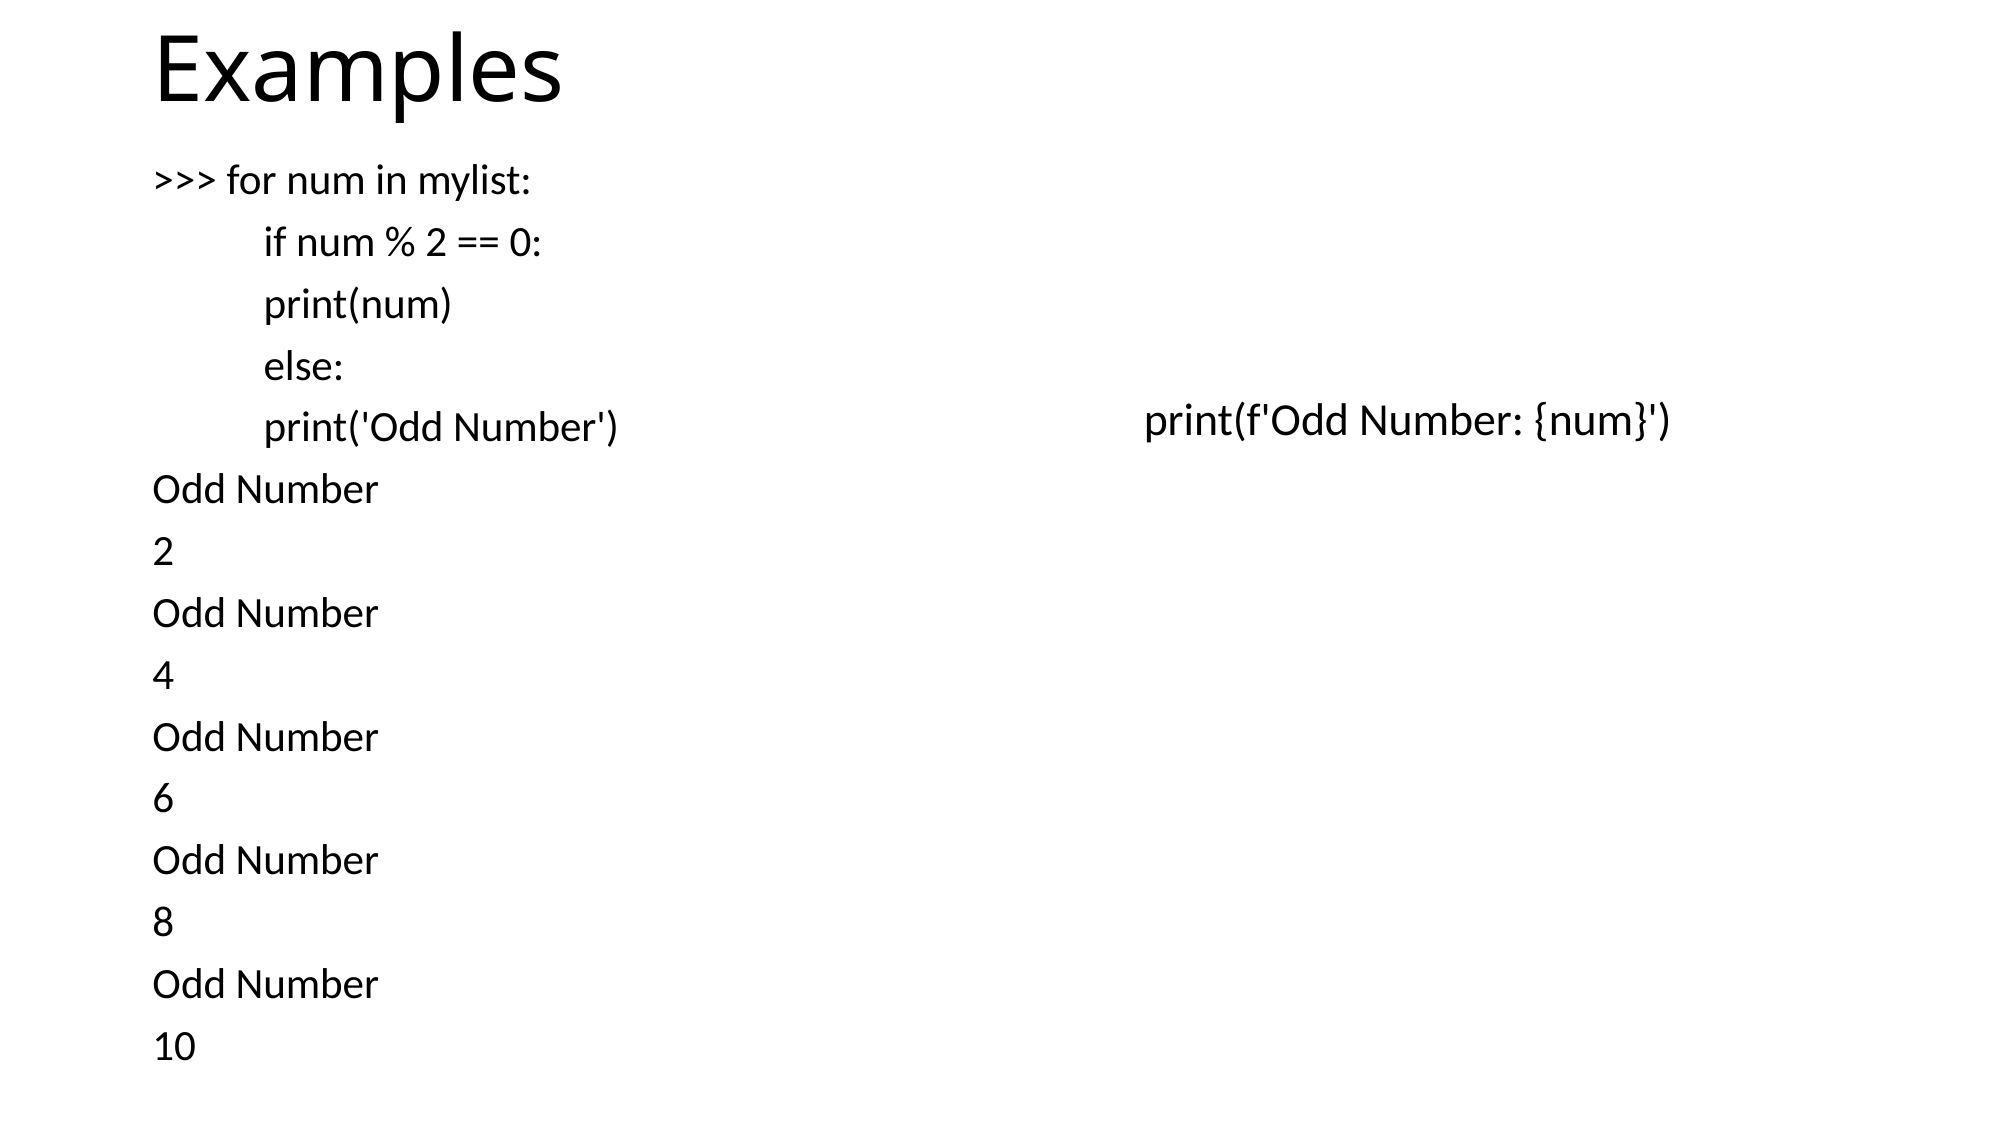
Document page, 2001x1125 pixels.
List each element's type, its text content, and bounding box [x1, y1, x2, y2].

text_box print(f'Odd Number: {num}') [1129, 381, 1687, 452]
title Examples [137, 0, 1863, 149]
list >>> for num in mylist: if num % 2 == 0: print(num) else: print('Odd Number') Odd Number 2 Odd Number 4 Odd Number 6 Odd Number 8 Odd Number 10 [137, 149, 1863, 1088]
